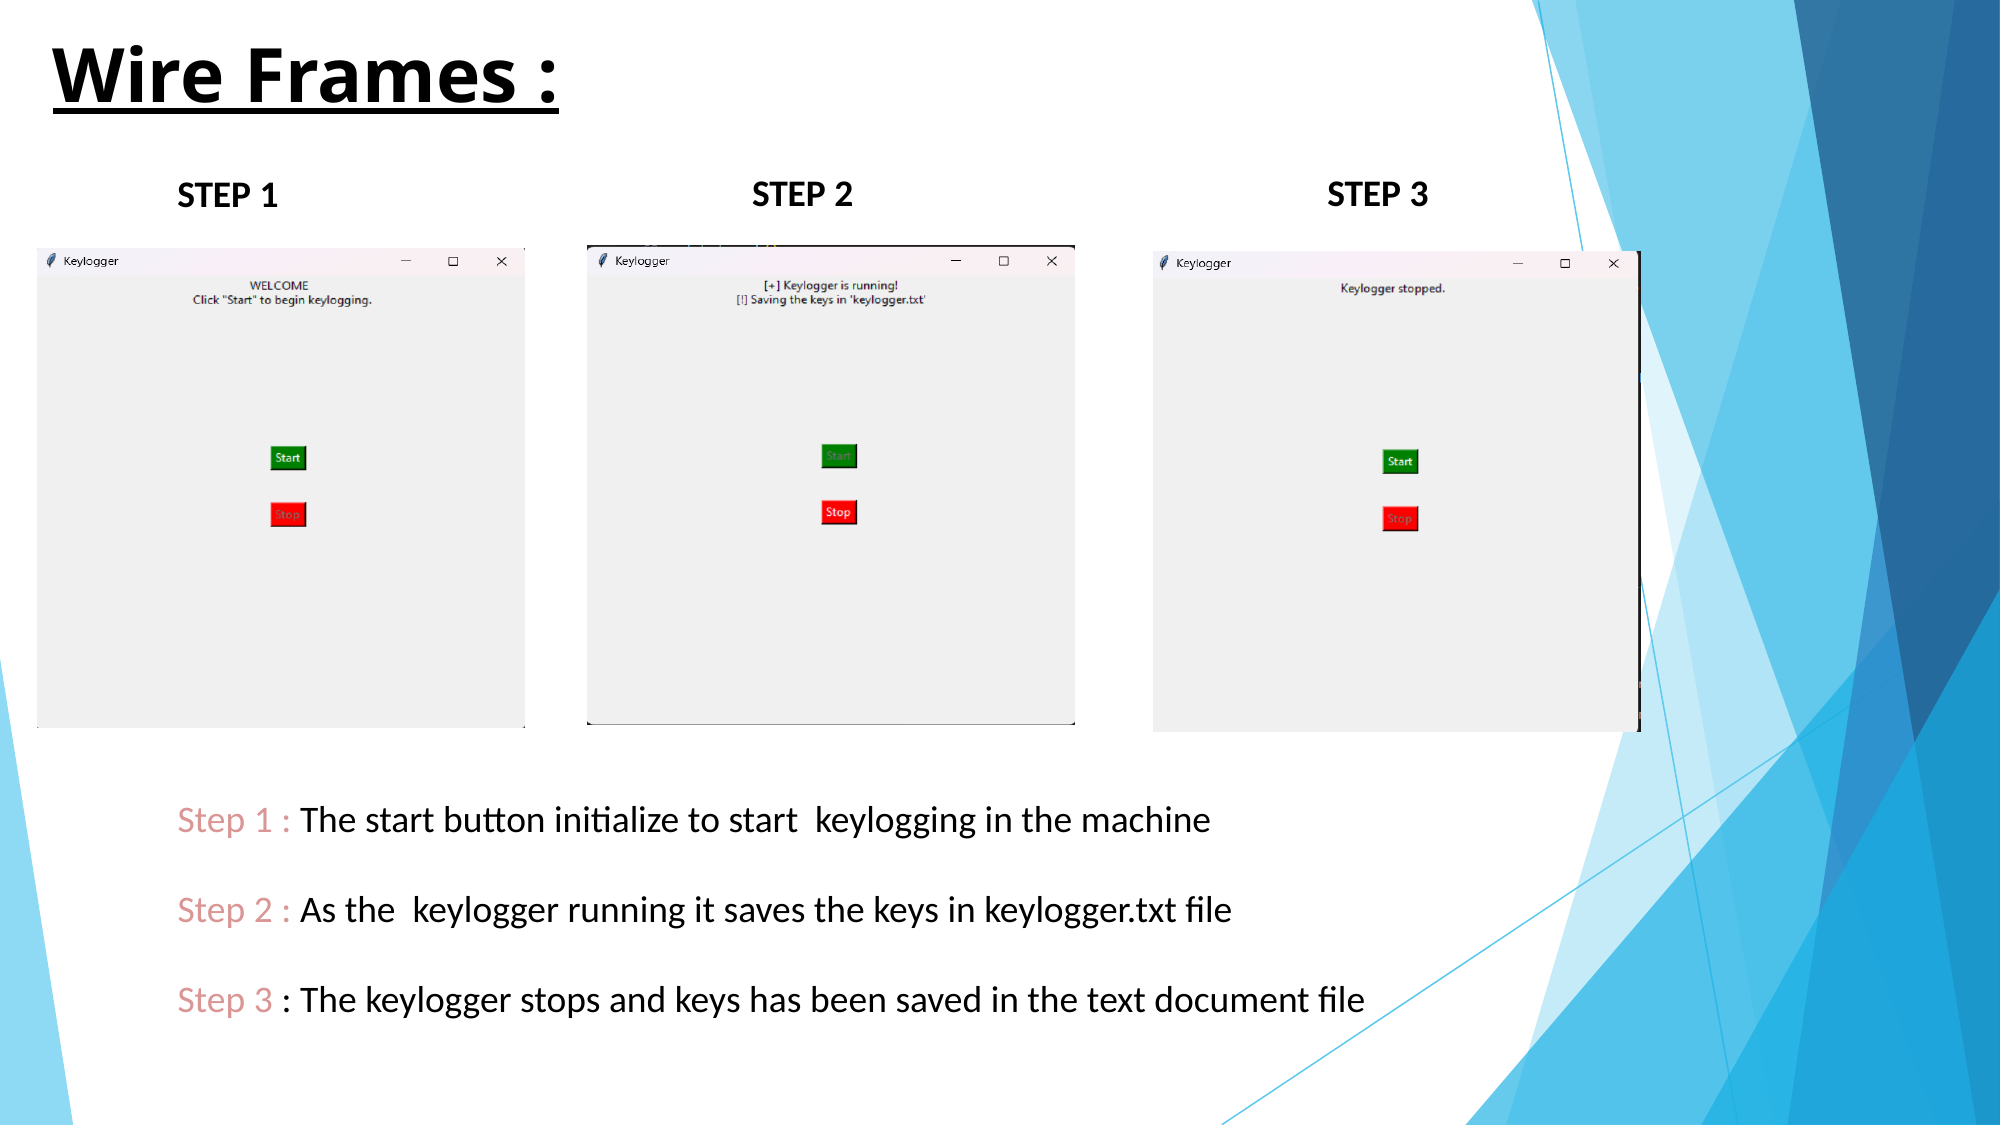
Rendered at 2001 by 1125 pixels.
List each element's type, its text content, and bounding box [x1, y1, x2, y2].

text_box STEP 2 [737, 161, 888, 222]
text_box STEP 1 [162, 162, 313, 223]
picture [37, 248, 525, 729]
picture [1152, 251, 1641, 732]
picture [586, 245, 1075, 725]
text_box Wire Frames : [37, 20, 850, 125]
text_box Step 1 : The start button initialize to start keylogging in the machine Step 2 : As the keylogger running it saves the keys in keylogger.txt file Step 3 : The keylogger stops and keys has been saved in the text document file [162, 787, 1538, 1028]
text_box STEP 3 [1312, 161, 1463, 222]
